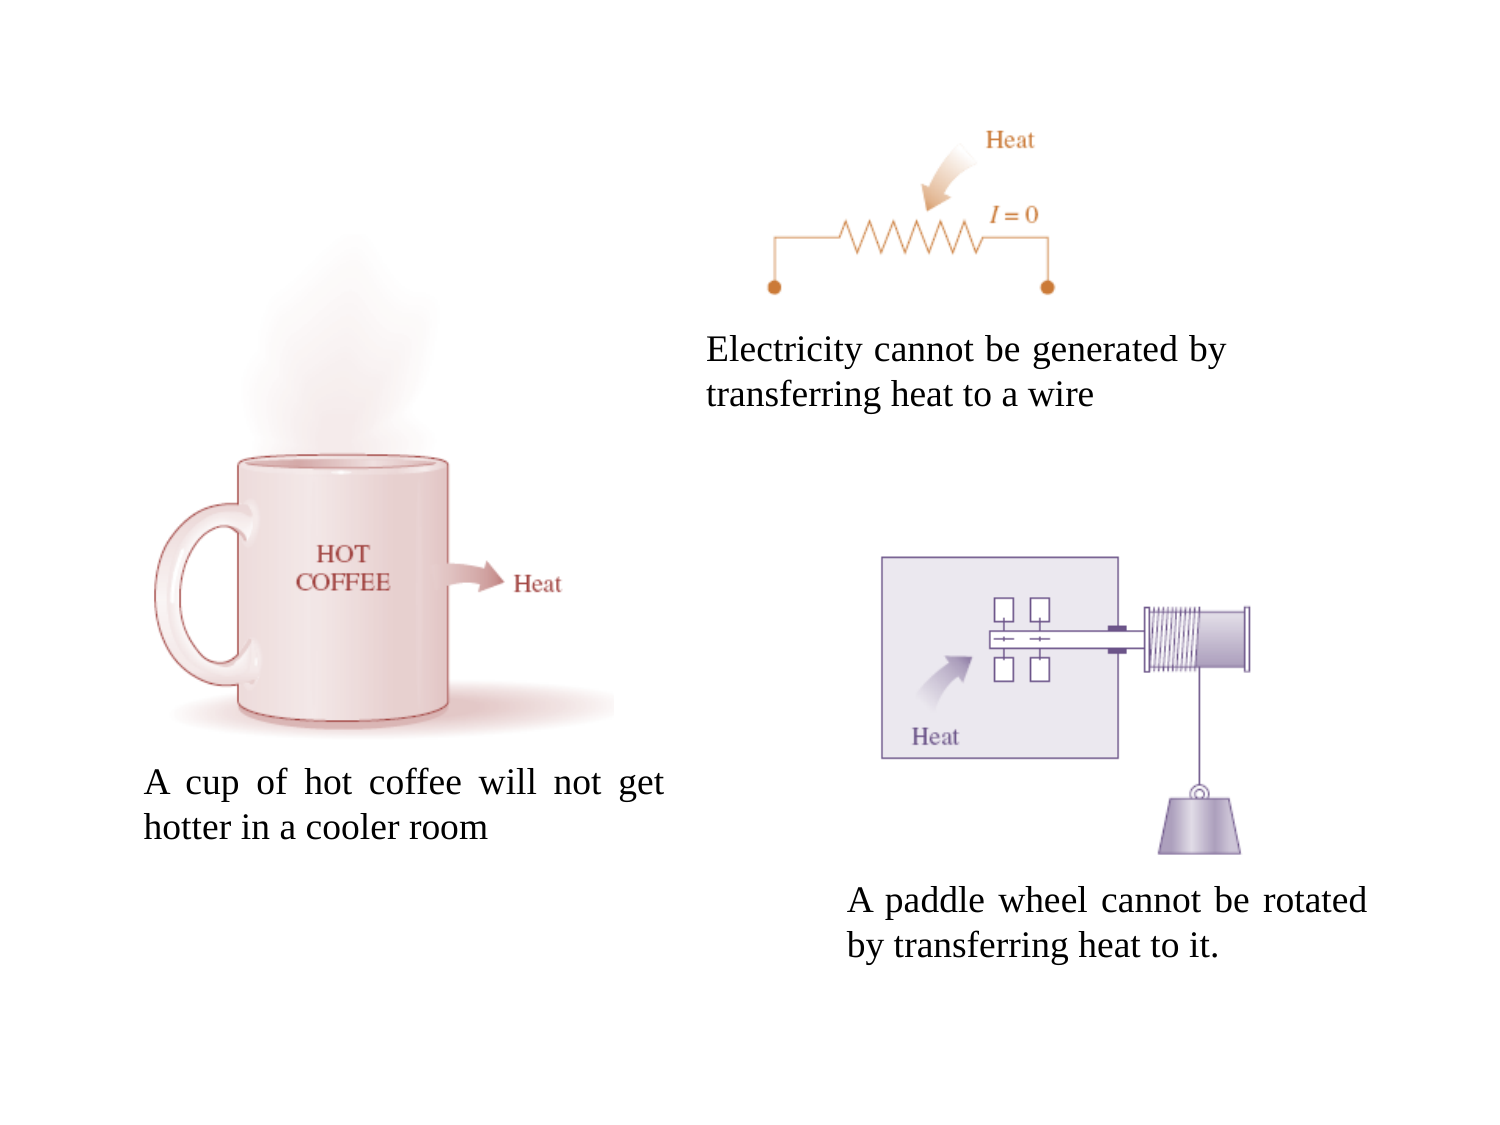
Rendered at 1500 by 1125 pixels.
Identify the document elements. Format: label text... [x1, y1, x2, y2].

text_box A cup of hot coffee will not get hotter in a cooler room [128, 749, 680, 855]
picture [140, 234, 615, 745]
picture [667, 122, 1137, 321]
picture [855, 538, 1289, 863]
text_box A paddle wheel cannot be rotated by transferring heat to it. [832, 867, 1383, 972]
text_box Electricity cannot be generated by transferring heat to a wire [691, 316, 1243, 422]
